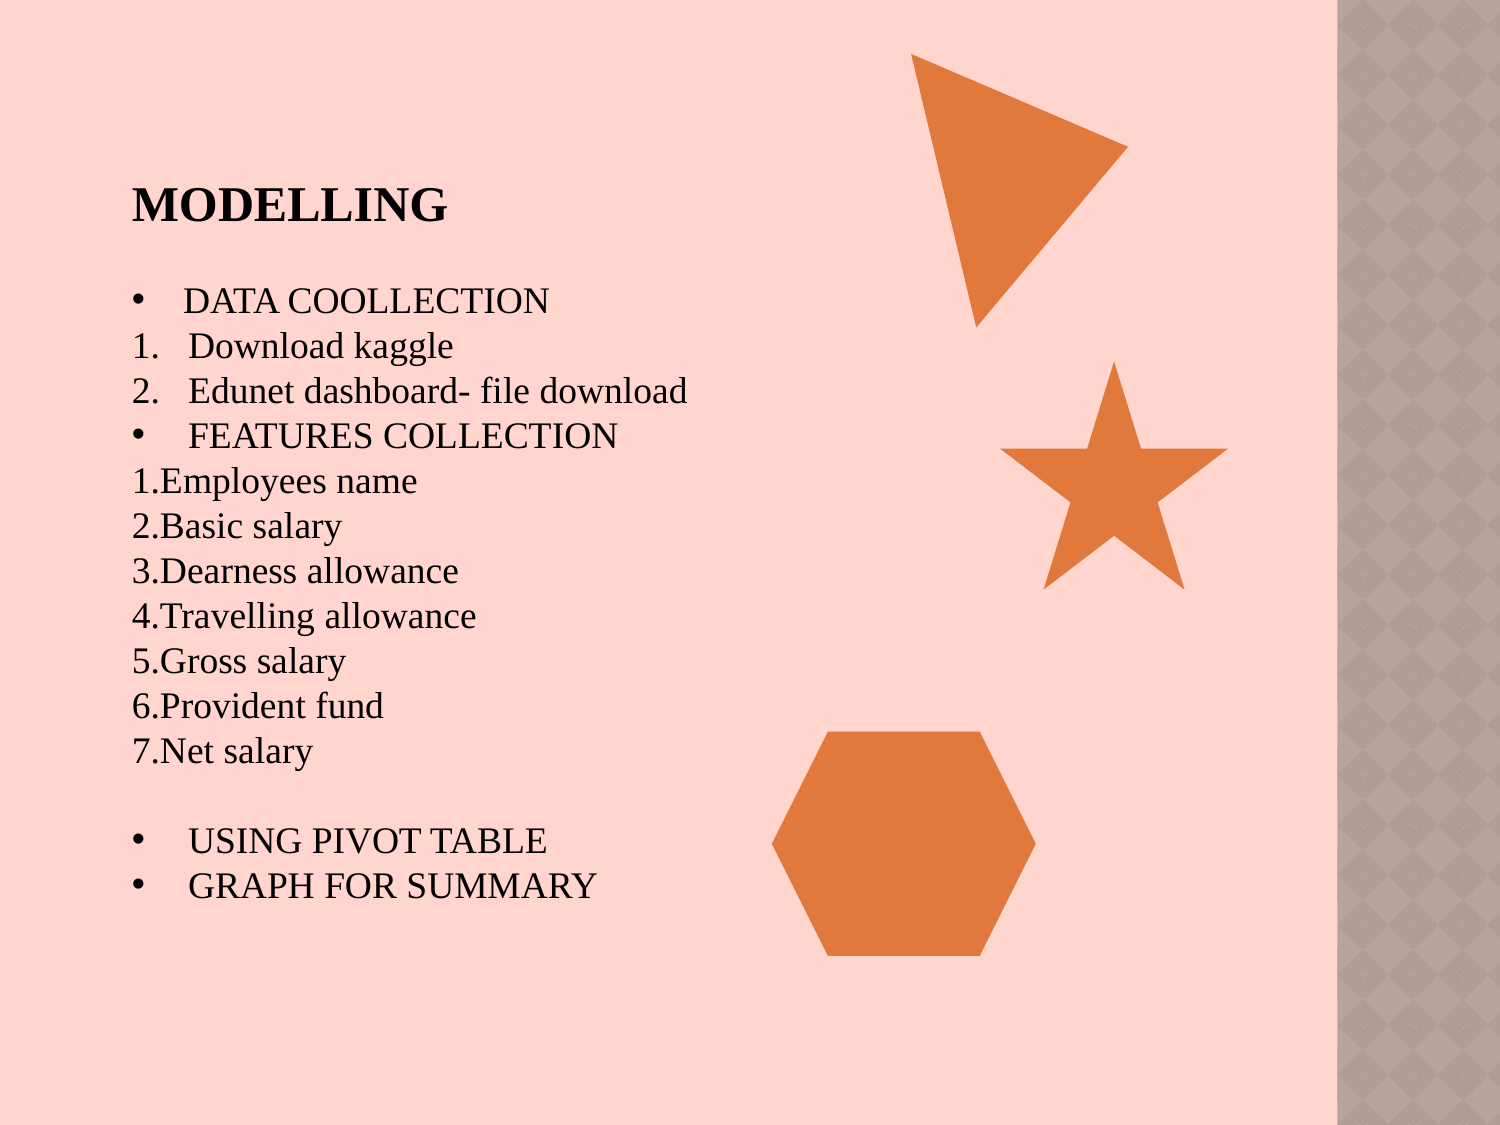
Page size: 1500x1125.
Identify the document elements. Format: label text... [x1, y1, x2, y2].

text_box [771, 731, 1036, 956]
text_box [911, 53, 1129, 328]
text_box [999, 361, 1229, 590]
text_box MODELLING DATA COOLLECTION Download kaggle Edunet dashboard- file download FEATURES COLLECTION 1.Employees name 2.Basic salary 3.Dearness allowance 4.Travelling allowance 5.Gross salary 6.Provident fund 7.Net salary USING PIVOT TABLE GRAPH FOR SUMMARY [117, 163, 1207, 1049]
